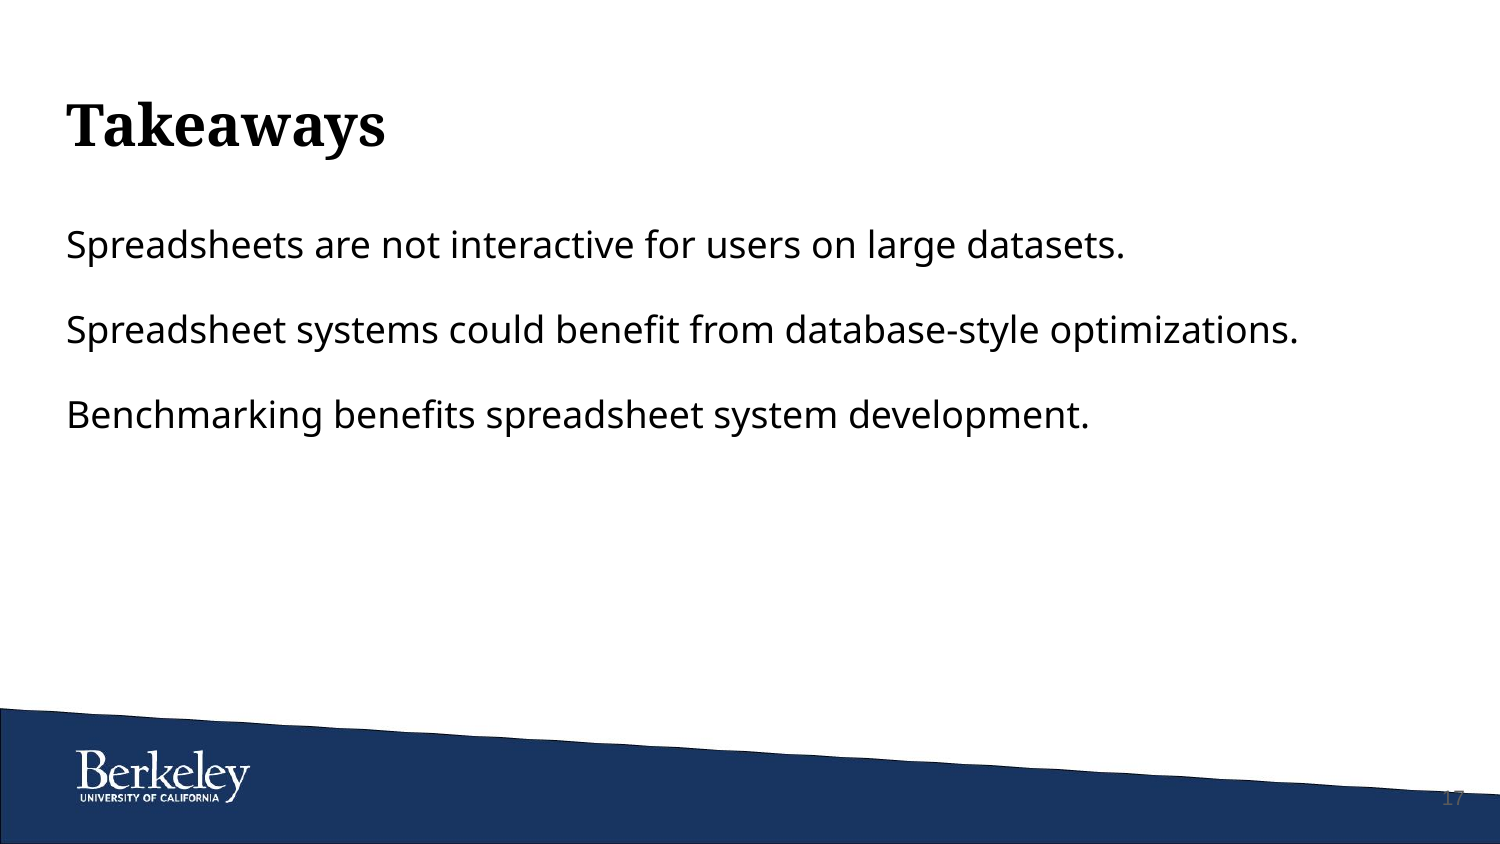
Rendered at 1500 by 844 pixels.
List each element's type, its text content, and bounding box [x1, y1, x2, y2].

list Spreadsheets are not interactive for users on large datasets. Spreadsheet systems could benefit from database-style optimizations. Benchmarking benefits spreadsheet system development. [51, 199, 1442, 666]
title Takeaways [51, 72, 1449, 200]
picture [0, 0, 1500, 844]
slide_number ‹#› [1389, 764, 1480, 830]
